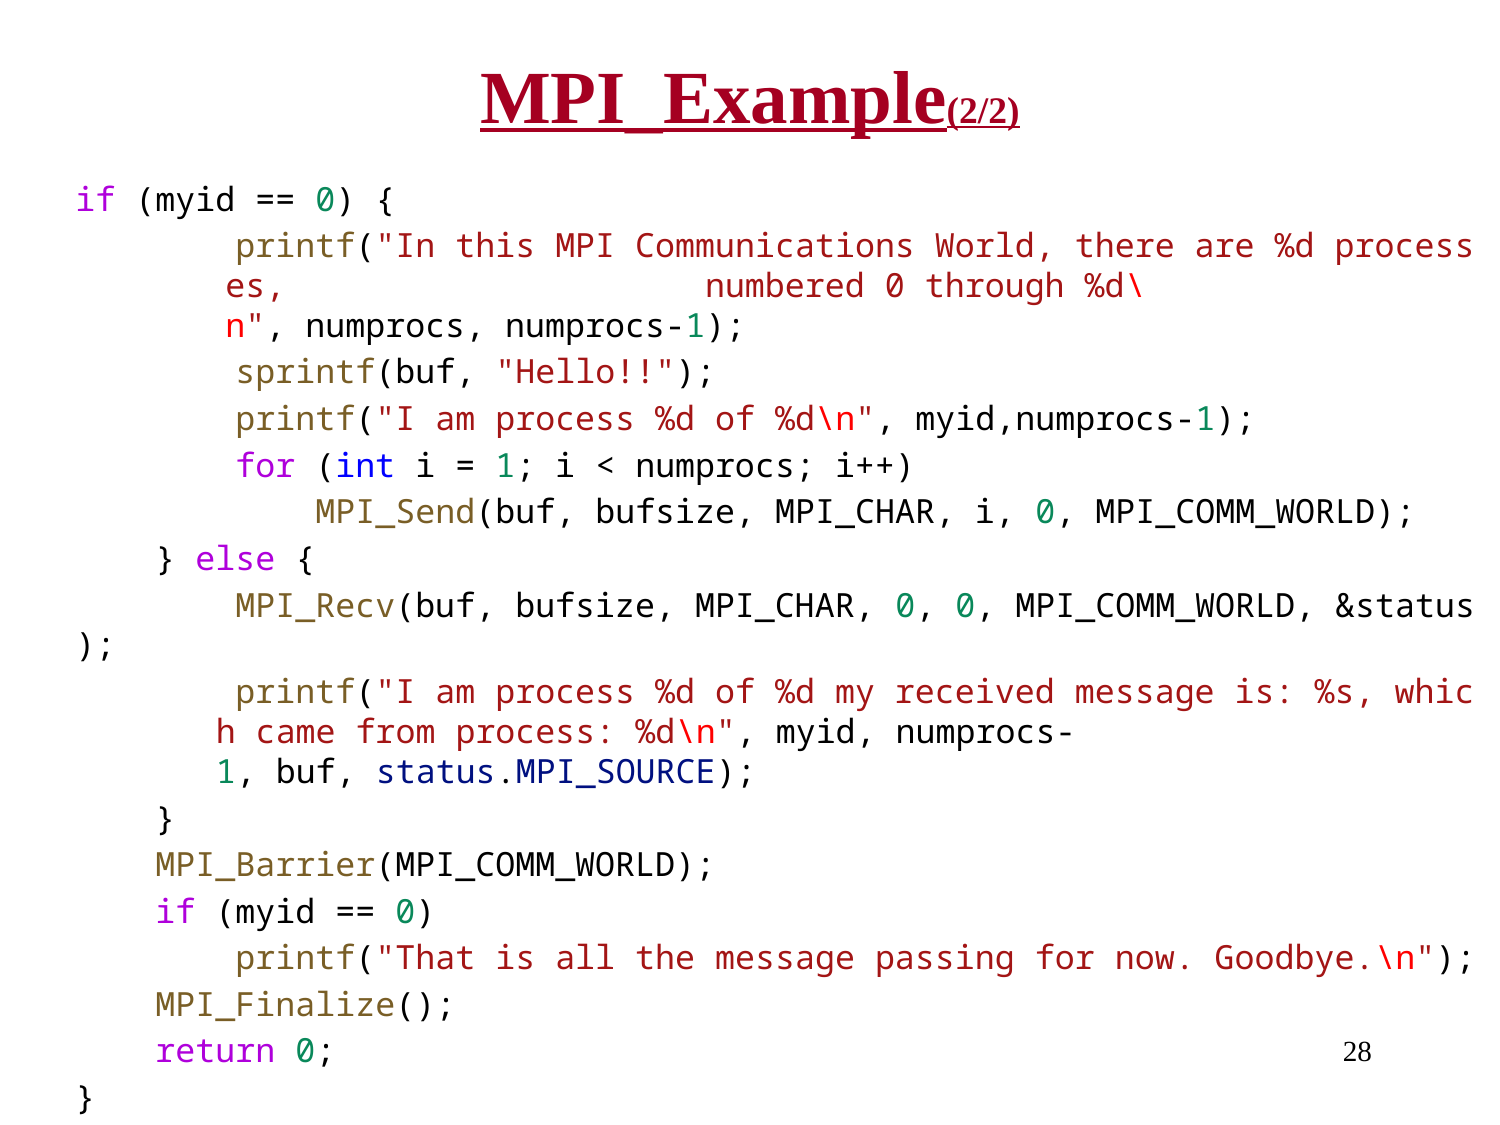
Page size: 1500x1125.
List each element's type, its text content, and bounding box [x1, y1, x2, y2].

title MPI_Example(2/2) [112, 0, 1388, 170]
text_box if (myid == 0) { printf("In this MPI Communications World, there are %d processes, numbered 0 through %d\n", numprocs, numprocs-1); sprintf(buf, "Hello!!"); printf("I am process %d of %d\n", myid,numprocs-1); for (int i = 1; i < numprocs; i++) MPI_Send(buf, bufsize, MPI_CHAR, i, 0, MPI_COMM_WORLD); } else { MPI_Recv(buf, bufsize, MPI_CHAR, 0, 0, MPI_COMM_WORLD, &status); printf("I am process %d of %d my received message is: %s, which came from process: %d\n", myid, numprocs-1, buf, status.MPI_SOURCE); } MPI_Barrier(MPI_COMM_WORLD); if (myid == 0) printf("That is all the message passing for now. Goodbye.\n"); MPI_Finalize(); return 0; } [60, 170, 1500, 1059]
slide_number 28 [1074, 1025, 1388, 1100]
